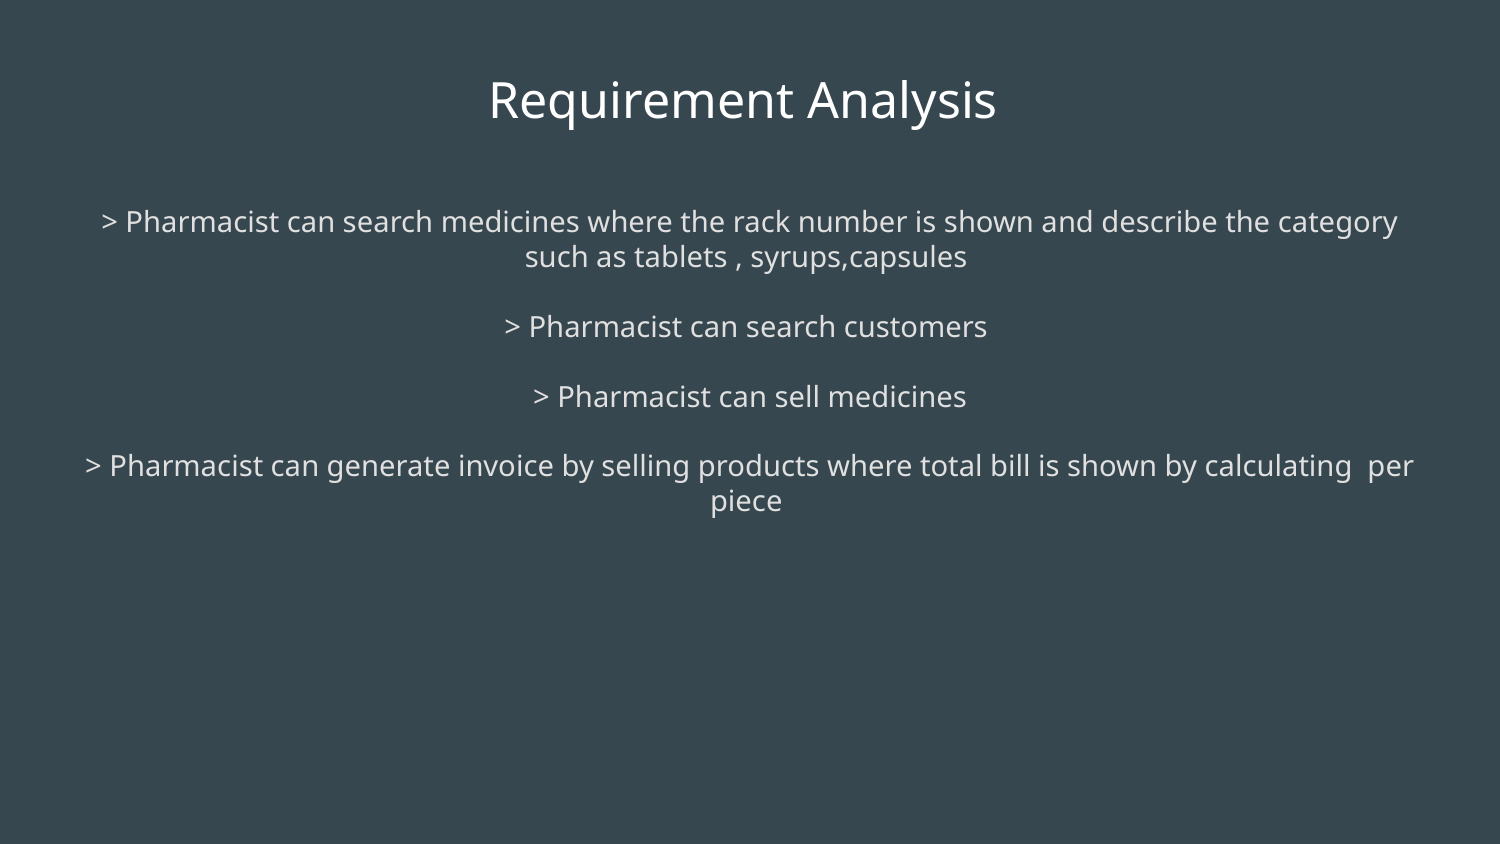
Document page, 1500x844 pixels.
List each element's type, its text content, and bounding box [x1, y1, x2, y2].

title Requirement Analysis [51, 52, 1449, 146]
text_box > Pharmacist can search medicines where the rack number is shown and describe the category such as tablets , syrups,capsules > Pharmacist can search customers > Pharmacist can sell medicines > Pharmacist can generate invoice by selling products where total bill is shown by calculating per piece [68, 188, 1432, 804]
